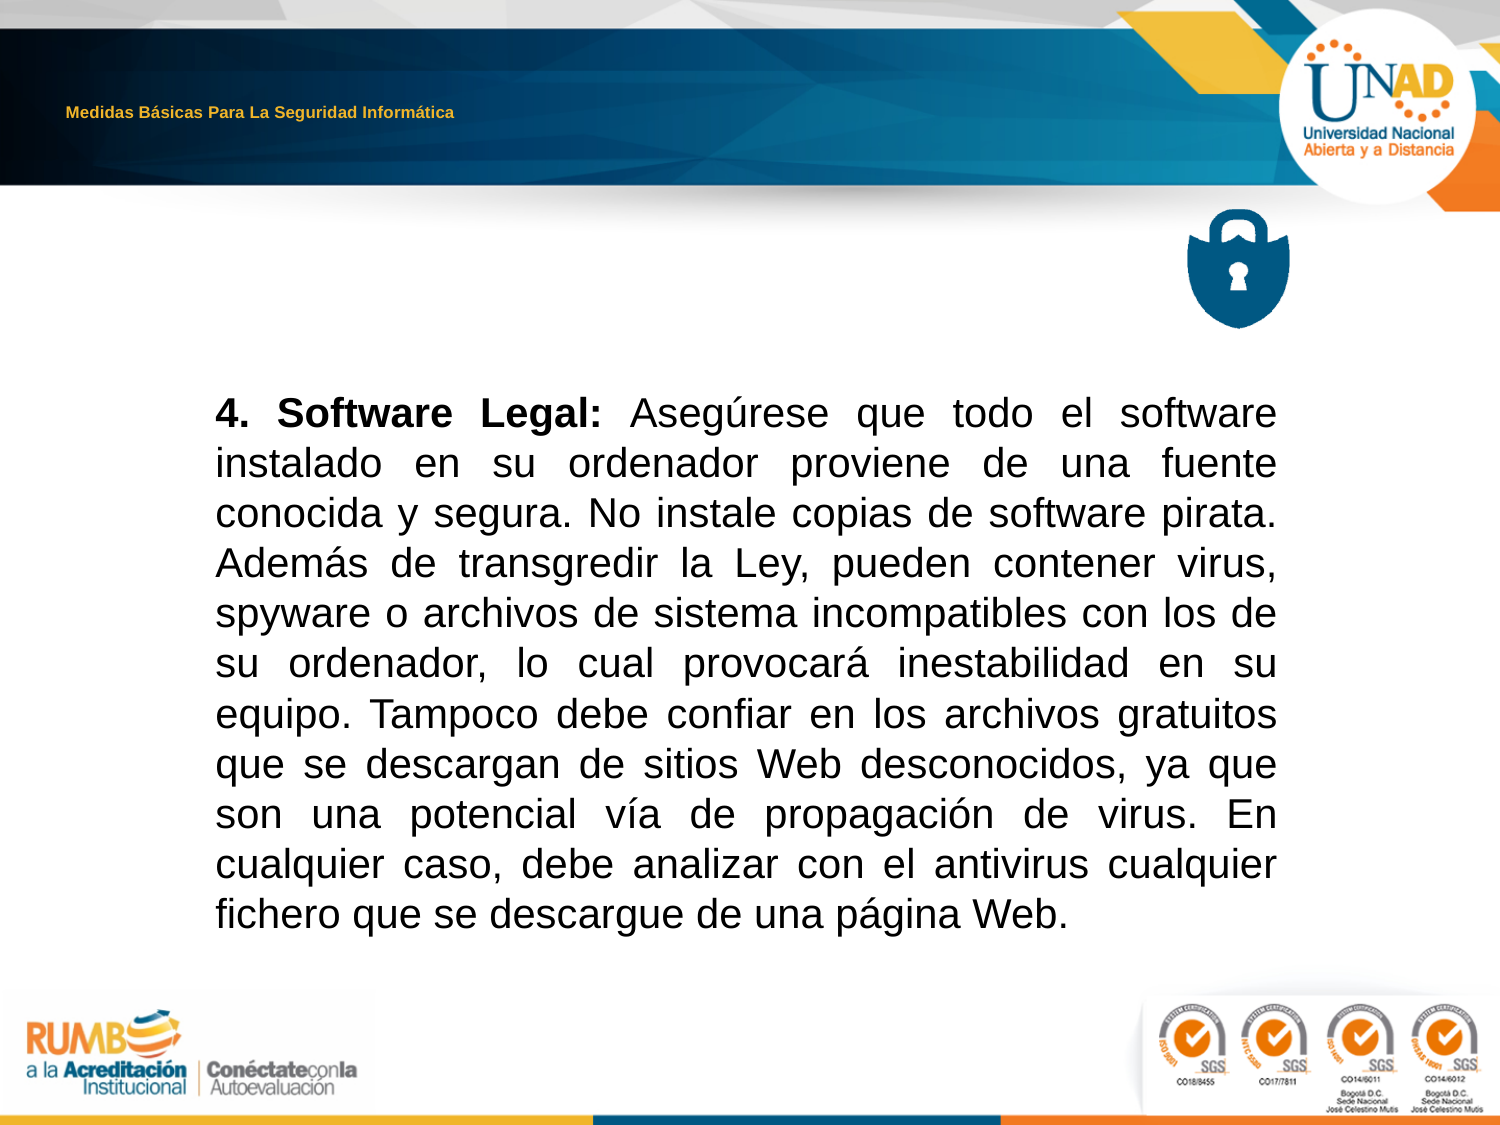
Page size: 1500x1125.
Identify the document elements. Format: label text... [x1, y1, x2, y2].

picture [0, 0, 1500, 1125]
text_box 4. Software Legal: Asegúrese que todo el software instalado en su ordenador proviene de una fuente conocida y segura. No instale copias de software pirata. Además de transgredir la Ley, pueden contener virus, spyware o archivos de sistema incompatibles con los de su ordenador, lo cual provocará inestabilidad en su equipo. Tampoco debe confiar en los archivos gratuitos que se descargan de sitios Web desconocidos, ya que son una potencial vía de propagación de virus. En cualquier caso, debe analizar con el antivirus cualquier fichero que se descargue de una página Web. [50, 203, 1293, 462]
title Medidas Básicas Para La Seguridad Informática [50, 59, 1184, 169]
